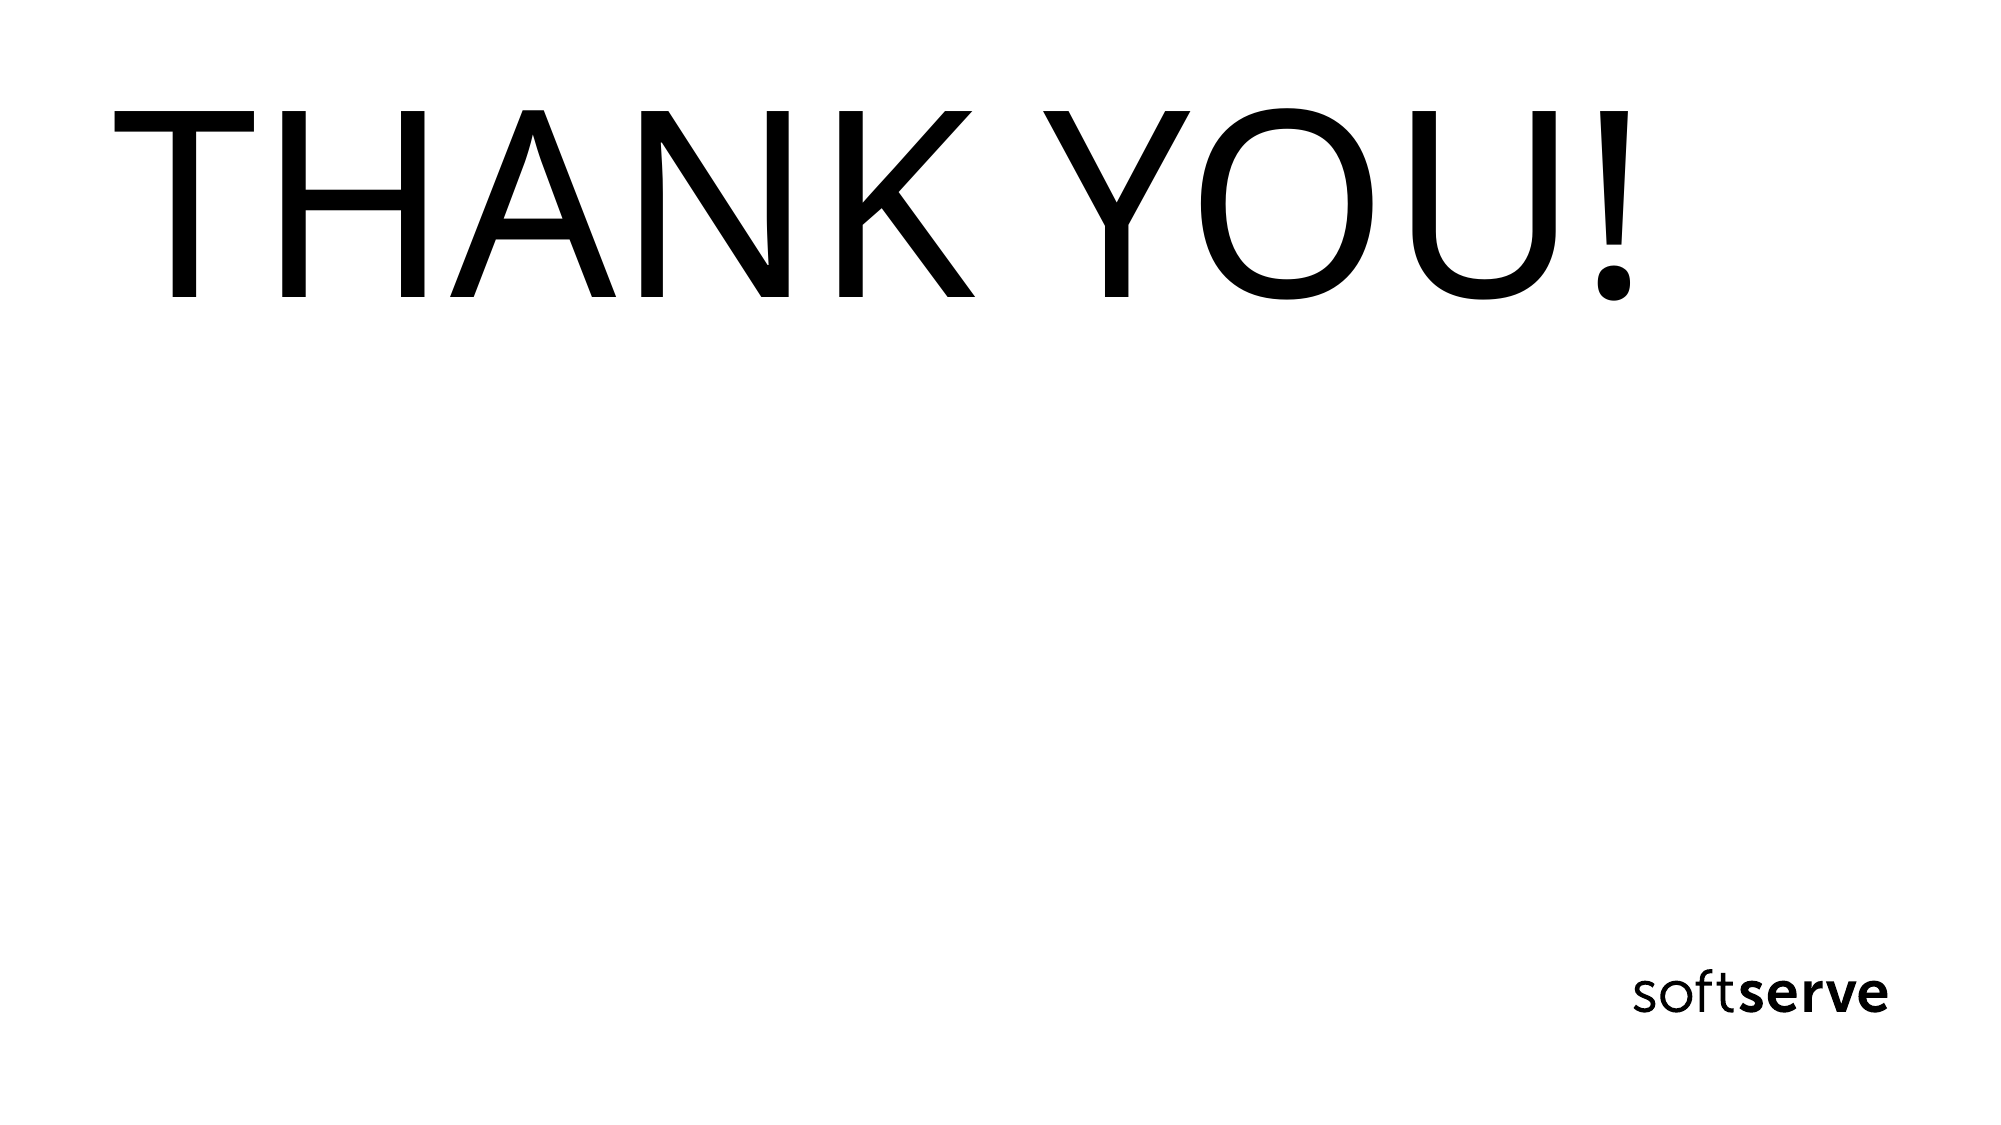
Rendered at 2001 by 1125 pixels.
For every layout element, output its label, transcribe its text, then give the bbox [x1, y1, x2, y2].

title THANK YOU! [112, 112, 1888, 900]
